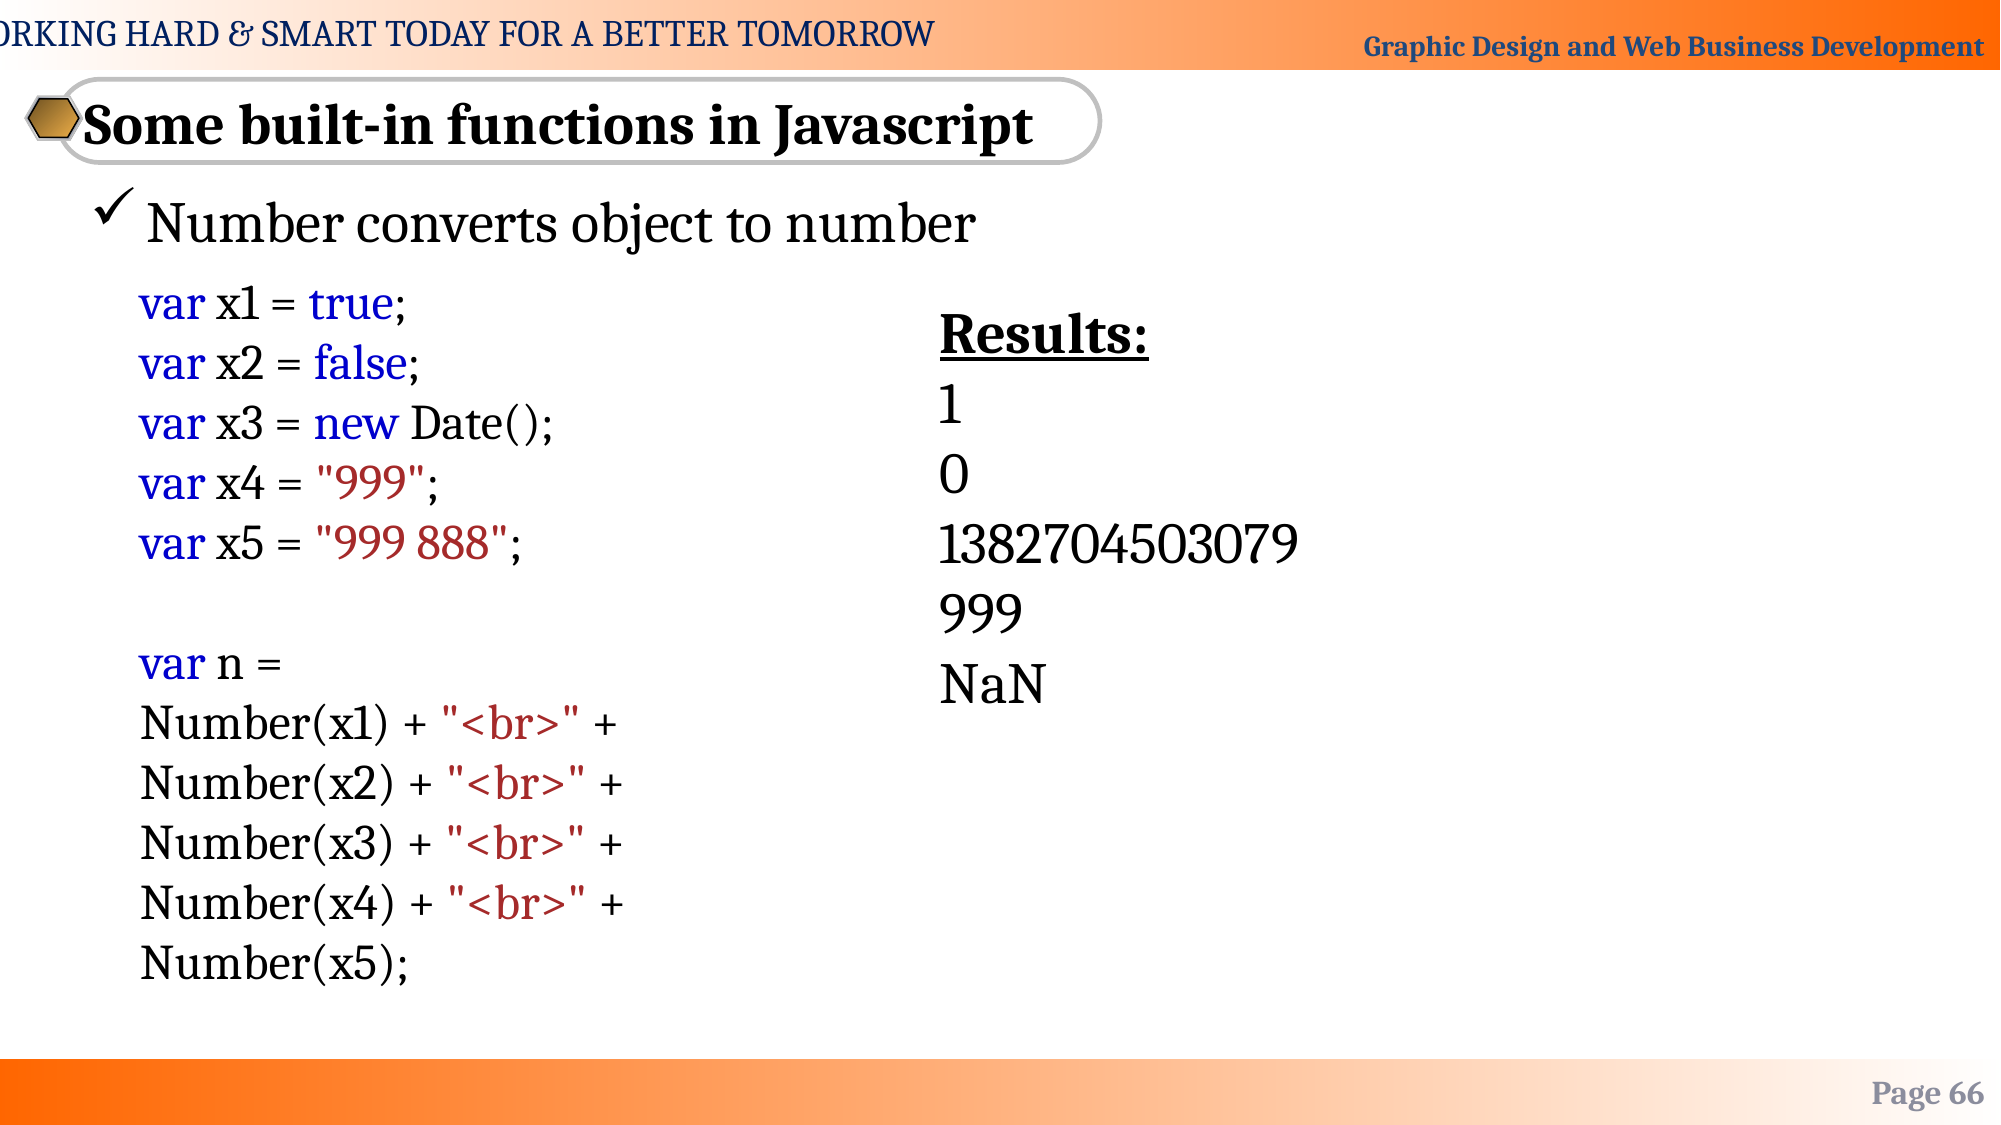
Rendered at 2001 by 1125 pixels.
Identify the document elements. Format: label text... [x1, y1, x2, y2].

text_box Number converts object to number [74, 176, 1950, 1038]
slide_number Page 2 [1609, 0, 1613, 36]
text_box Results: 1 0 1382704503079 999 NaN [924, 287, 1925, 723]
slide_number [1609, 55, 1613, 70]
text_box var x1 = true; var x2 = false; var x3 = new Date(); var x4 = "999"; var x5 = "999 888"; var n = Number(x1) + "<br>" + Number(x2) + "<br>" + Number(x3) + "<br>" + Number(x4) + "<br>" + Number(x5); [124, 262, 738, 998]
slide_number Page 66 [1533, 1060, 2000, 1121]
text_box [24, 78, 1101, 163]
